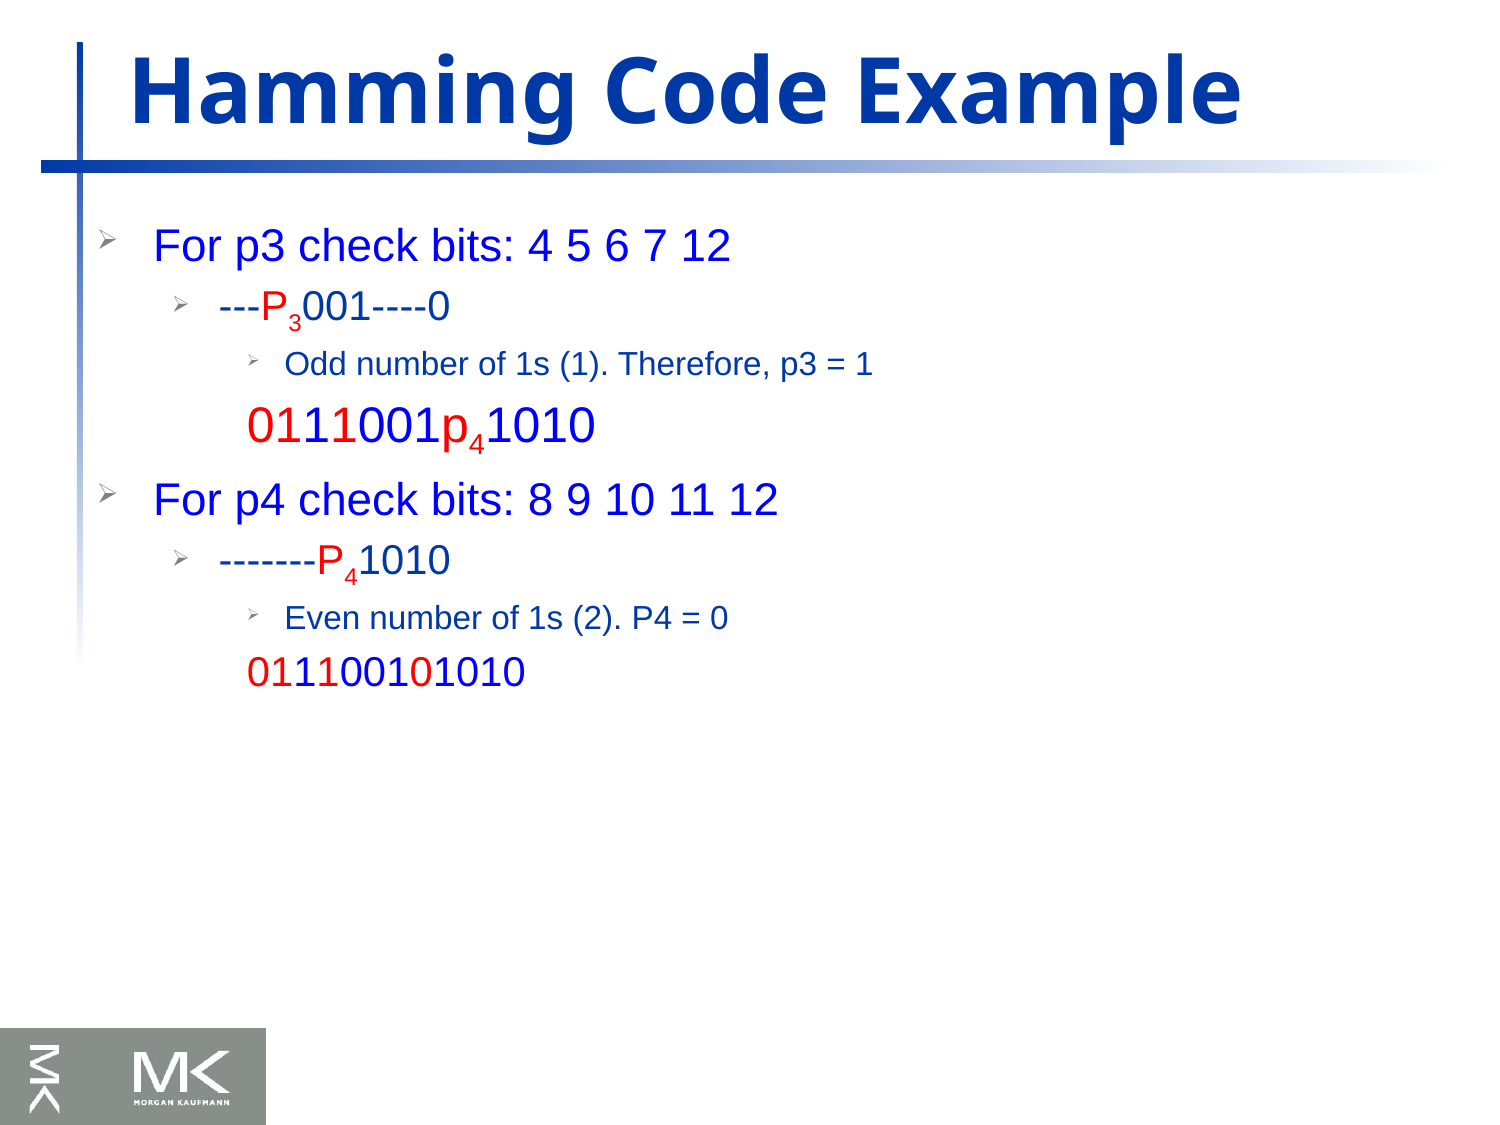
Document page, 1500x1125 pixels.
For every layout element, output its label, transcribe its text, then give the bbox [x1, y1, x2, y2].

title Hamming Code Example [112, 23, 1468, 149]
list For p3 check bits: 4 5 6 7 12 ---P3001----0 Odd number of 1s (1). Therefore, p3 = 1 0111001p41010 For p4 check bits: 8 9 10 11 12 -------P41010 Even number of 1s (2). P4 = 0 011100101010 [81, 208, 1419, 1009]
picture [0, 1028, 266, 1125]
